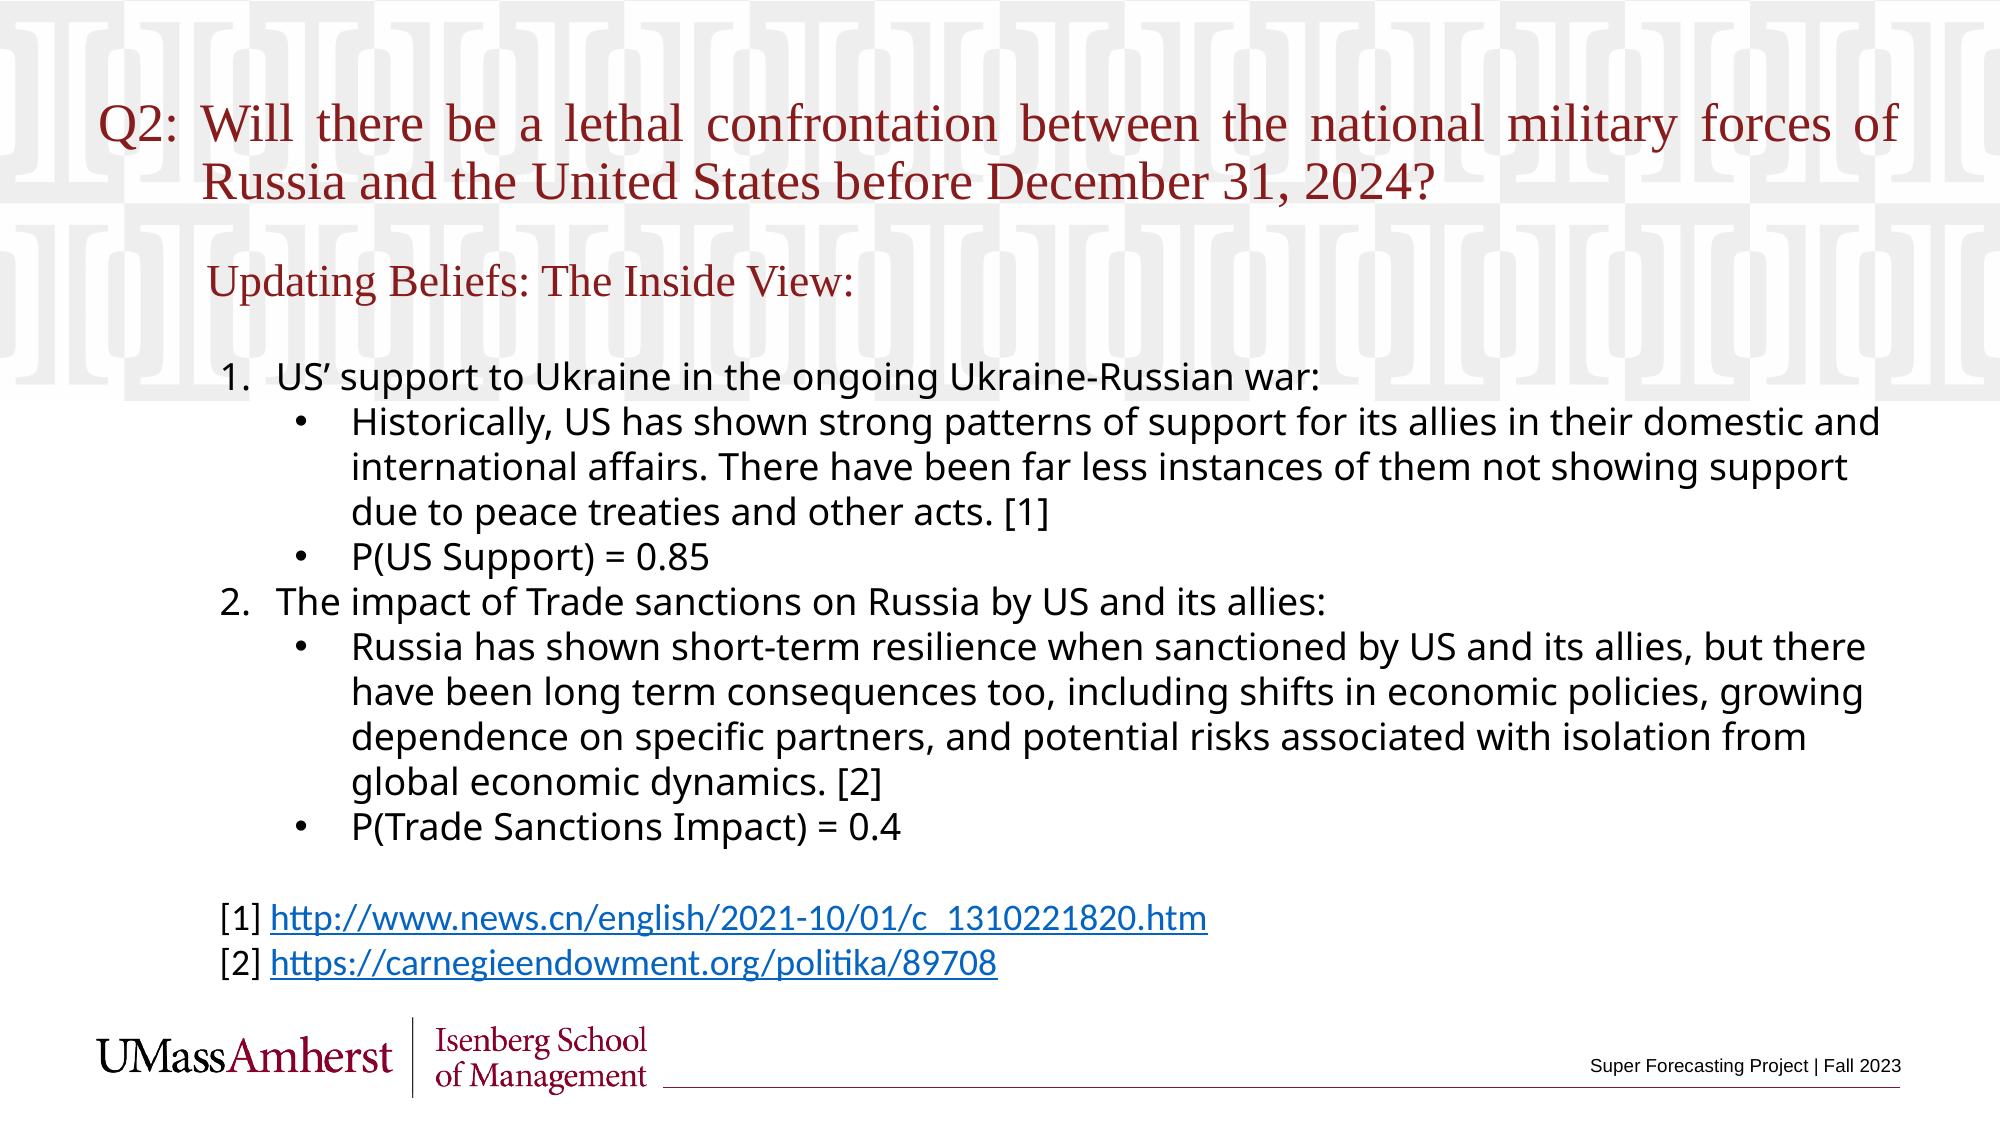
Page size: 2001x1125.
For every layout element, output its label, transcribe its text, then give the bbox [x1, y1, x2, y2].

text_box US’ support to Ukraine in the ongoing Ukraine-Russian war: Historically, US has shown strong patterns of support for its allies in their domestic and international affairs. There have been far less instances of them not showing support due to peace treaties and other acts. [1] P(US Support) = 0.85 The impact of Trade sanctions on Russia by US and its allies: Russia has shown short-term resilience when sanctioned by US and its allies, but there have been long term consequences too, including shifts in economic policies, growing dependence on specific partners, and potential risks associated with isolation from global economic dynamics. [2] P(Trade Sanctions Impact) = 0.4 [1] http://www.news.cn/english/2021-10/01/c_1310221820.htm [2] https://carnegieendowment.org/politika/89708 [204, 345, 1916, 1036]
list Q2: Will there be a lethal confrontation between the national military forces of Russia and the United States before December 31, 2024? [83, 86, 1917, 222]
text_box Updating Beliefs: The Inside View: [191, 243, 1000, 313]
picture [0, 0, 2000, 401]
picture [59, 1017, 647, 1098]
list Super Forecasting Project | Fall 2023 [1565, 1049, 1917, 1081]
